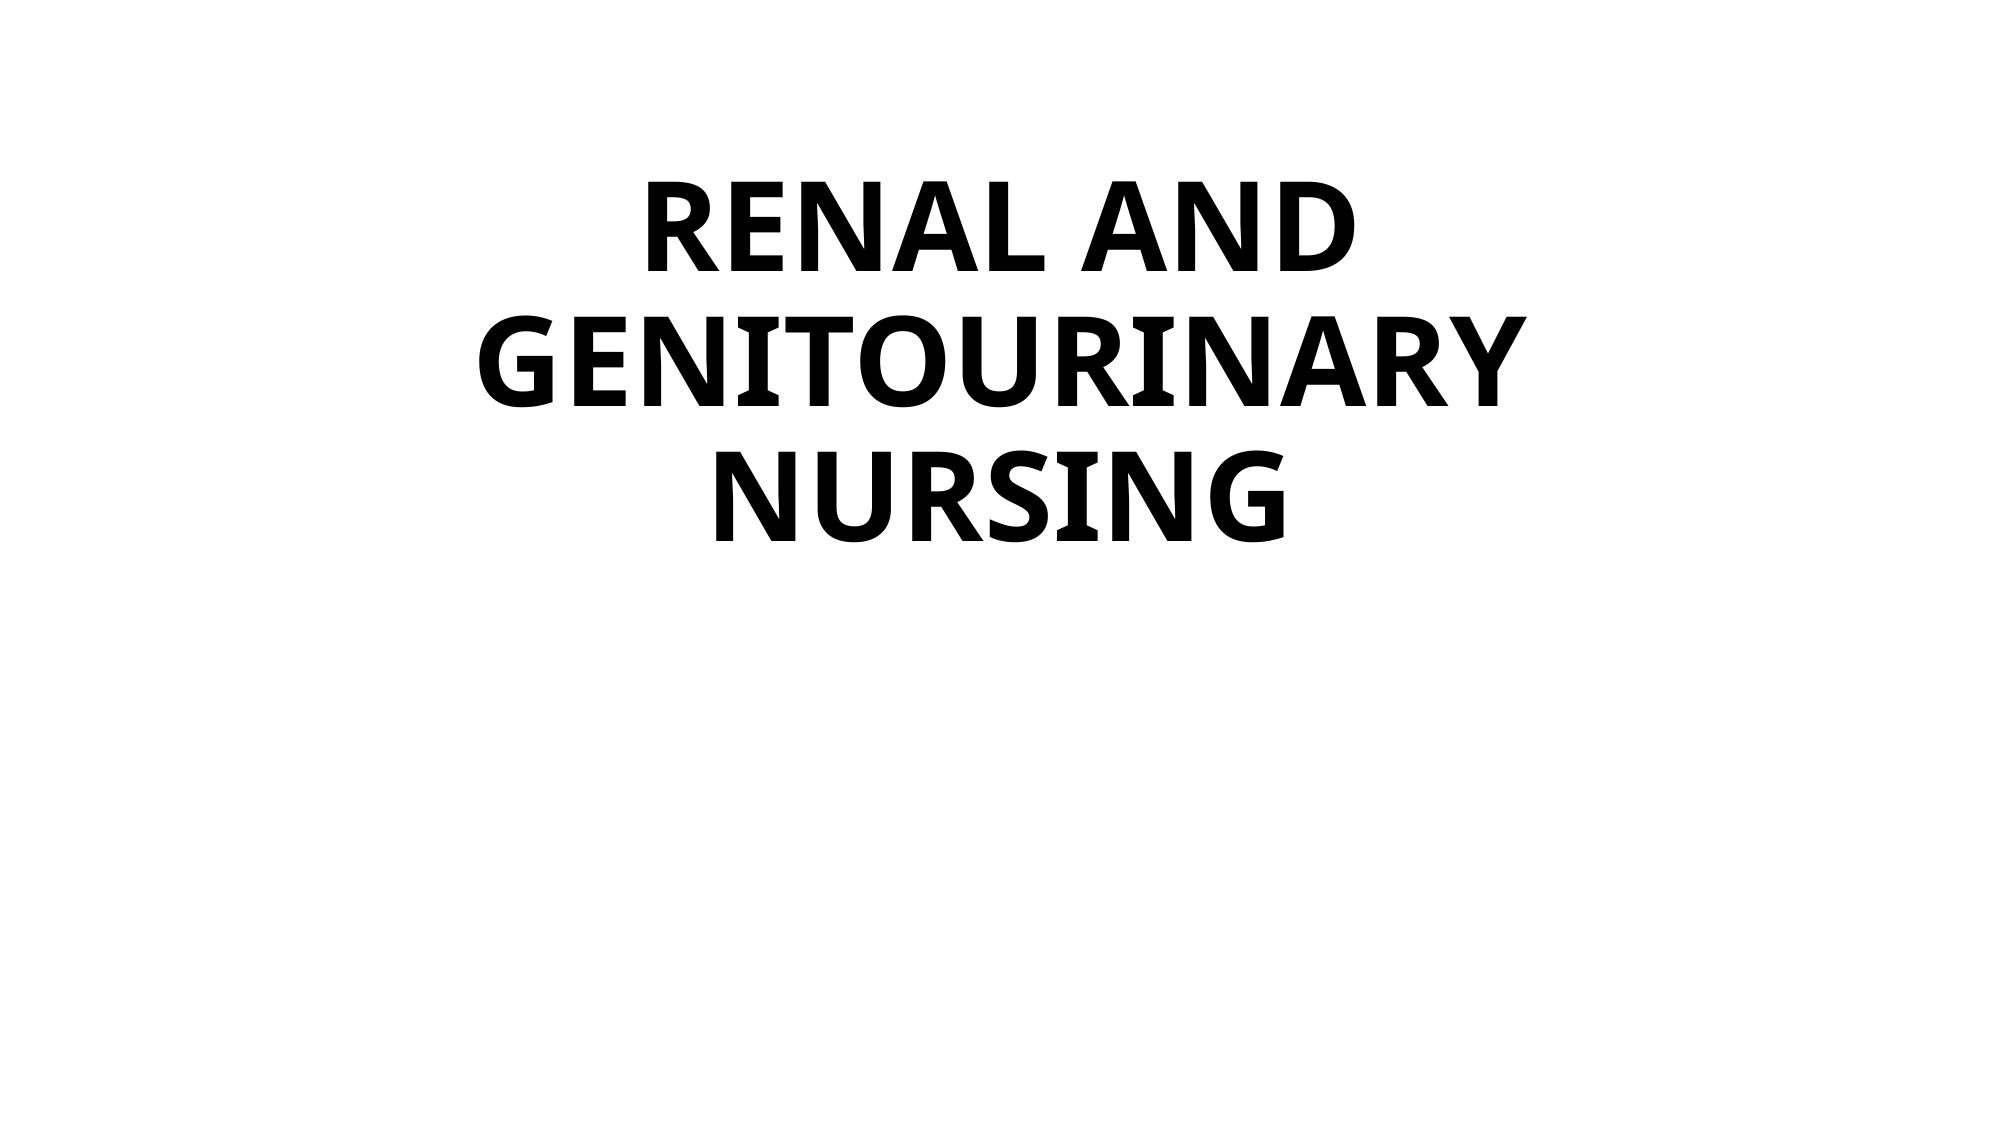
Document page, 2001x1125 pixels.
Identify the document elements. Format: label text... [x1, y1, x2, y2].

title RENAL AND GENITOURINARY NURSING [249, 184, 1750, 576]
